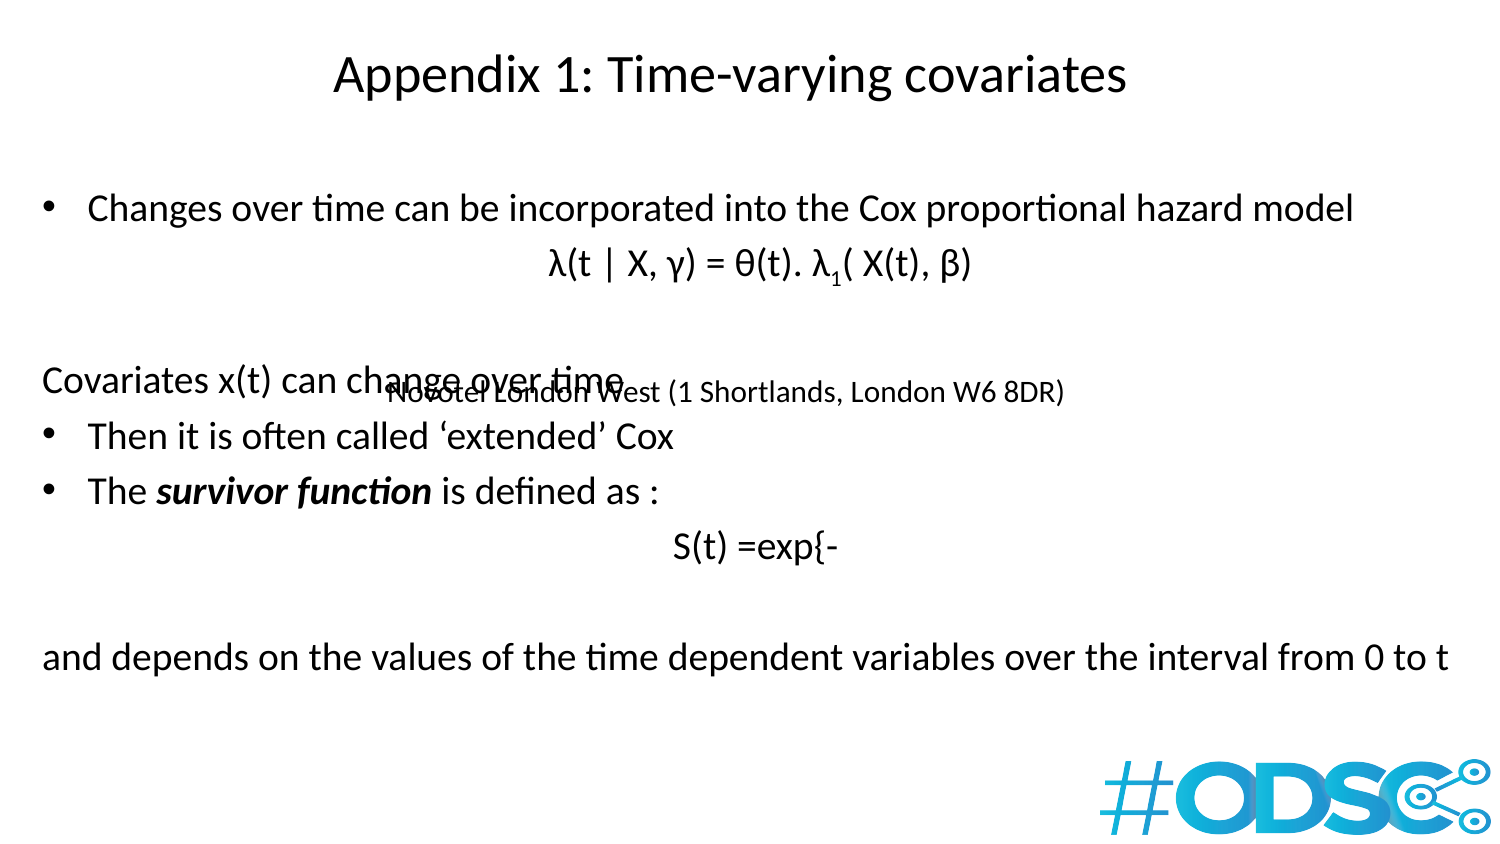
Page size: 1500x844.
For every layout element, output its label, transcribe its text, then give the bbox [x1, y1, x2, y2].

title Appendix 1: Time-varying covariates [50, 0, 1400, 141]
picture [1100, 759, 1491, 835]
text_box Novotel London West (1 Shortlands, London W6 8DR) [374, 365, 1125, 490]
